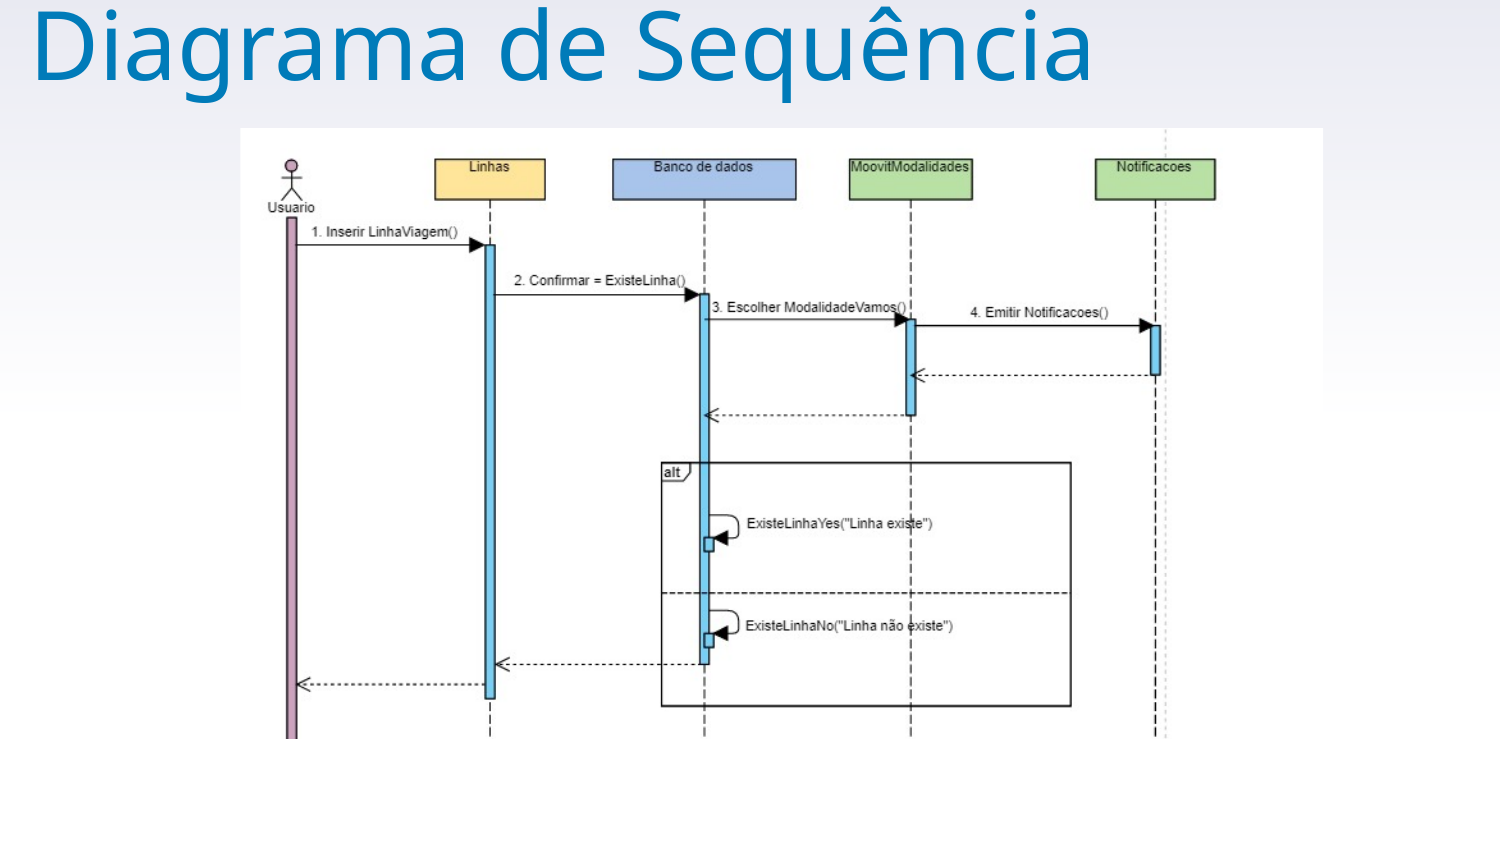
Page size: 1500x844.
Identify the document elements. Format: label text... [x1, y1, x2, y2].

picture [240, 128, 1324, 739]
title Diagrama de Sequência [29, 7, 1324, 171]
